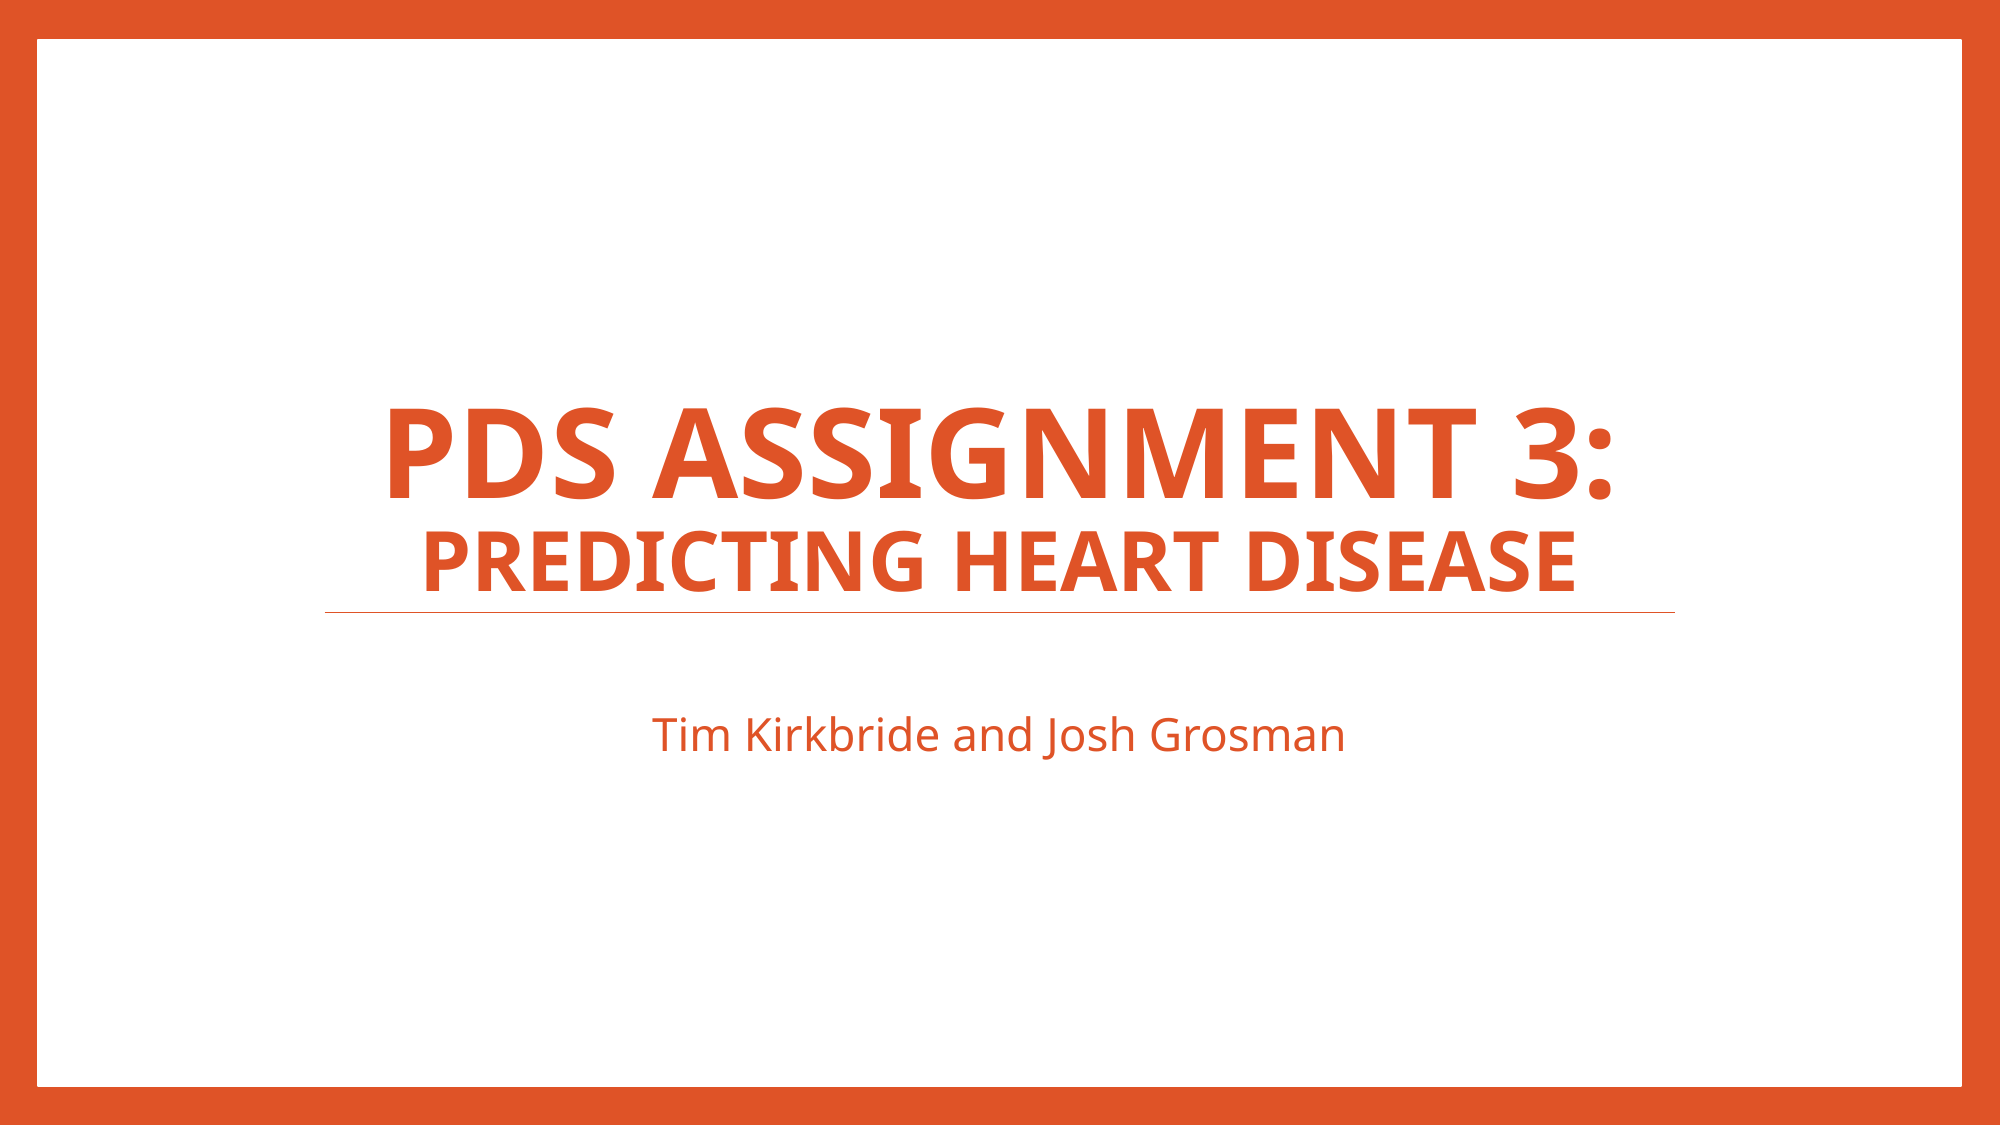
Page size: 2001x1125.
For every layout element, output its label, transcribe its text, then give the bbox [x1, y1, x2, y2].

title PDS Assignment 3: Predicting Heart Disease [182, 136, 1818, 617]
subtitle Tim Kirkbride and Josh Grosman [280, 704, 1719, 933]
